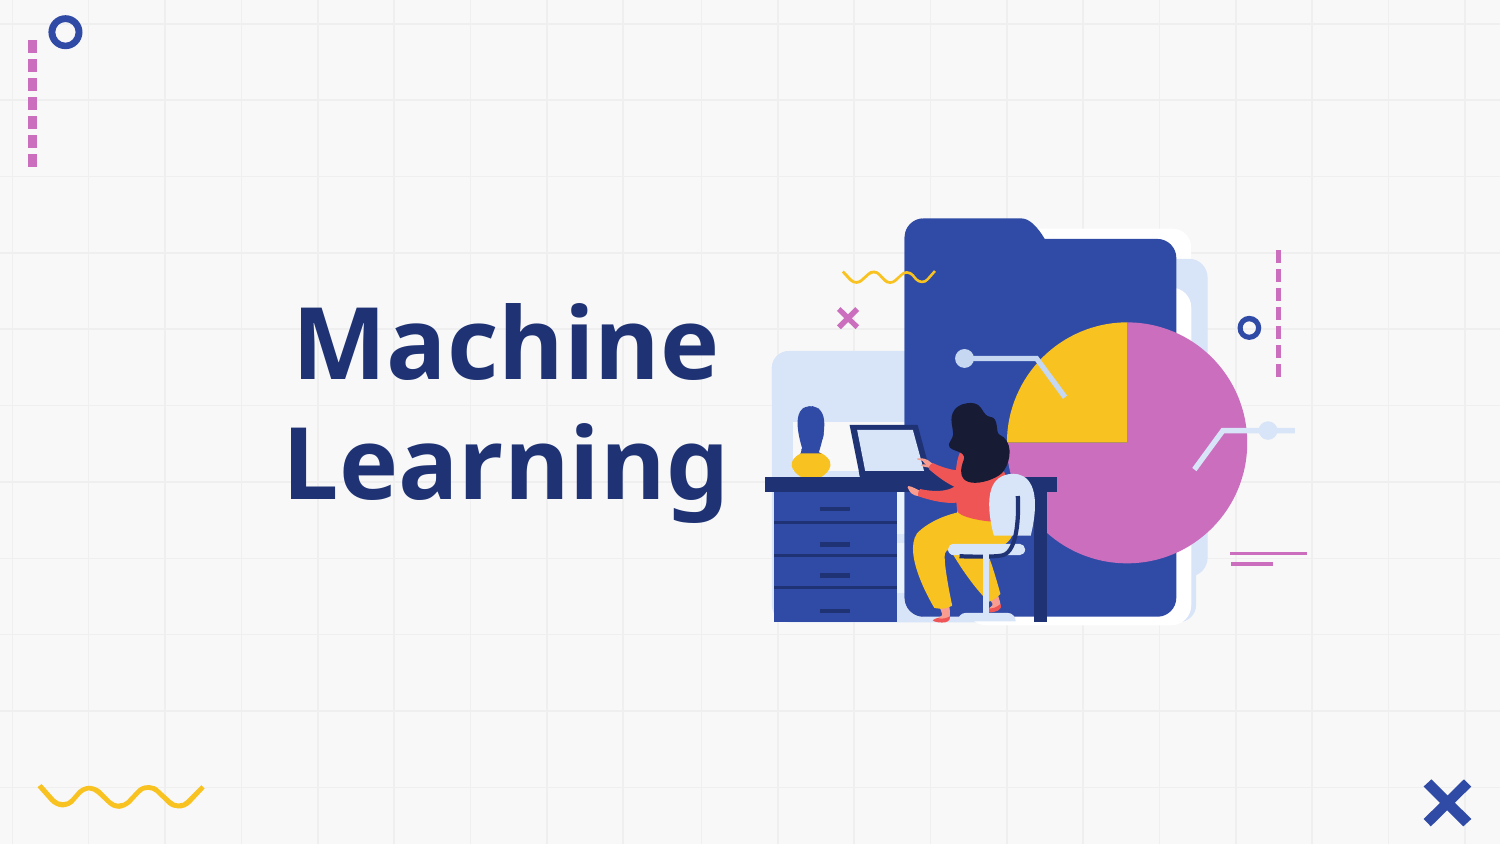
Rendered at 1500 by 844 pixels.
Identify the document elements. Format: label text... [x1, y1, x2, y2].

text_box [764, 218, 1307, 626]
title Machine Learning [175, 285, 759, 535]
